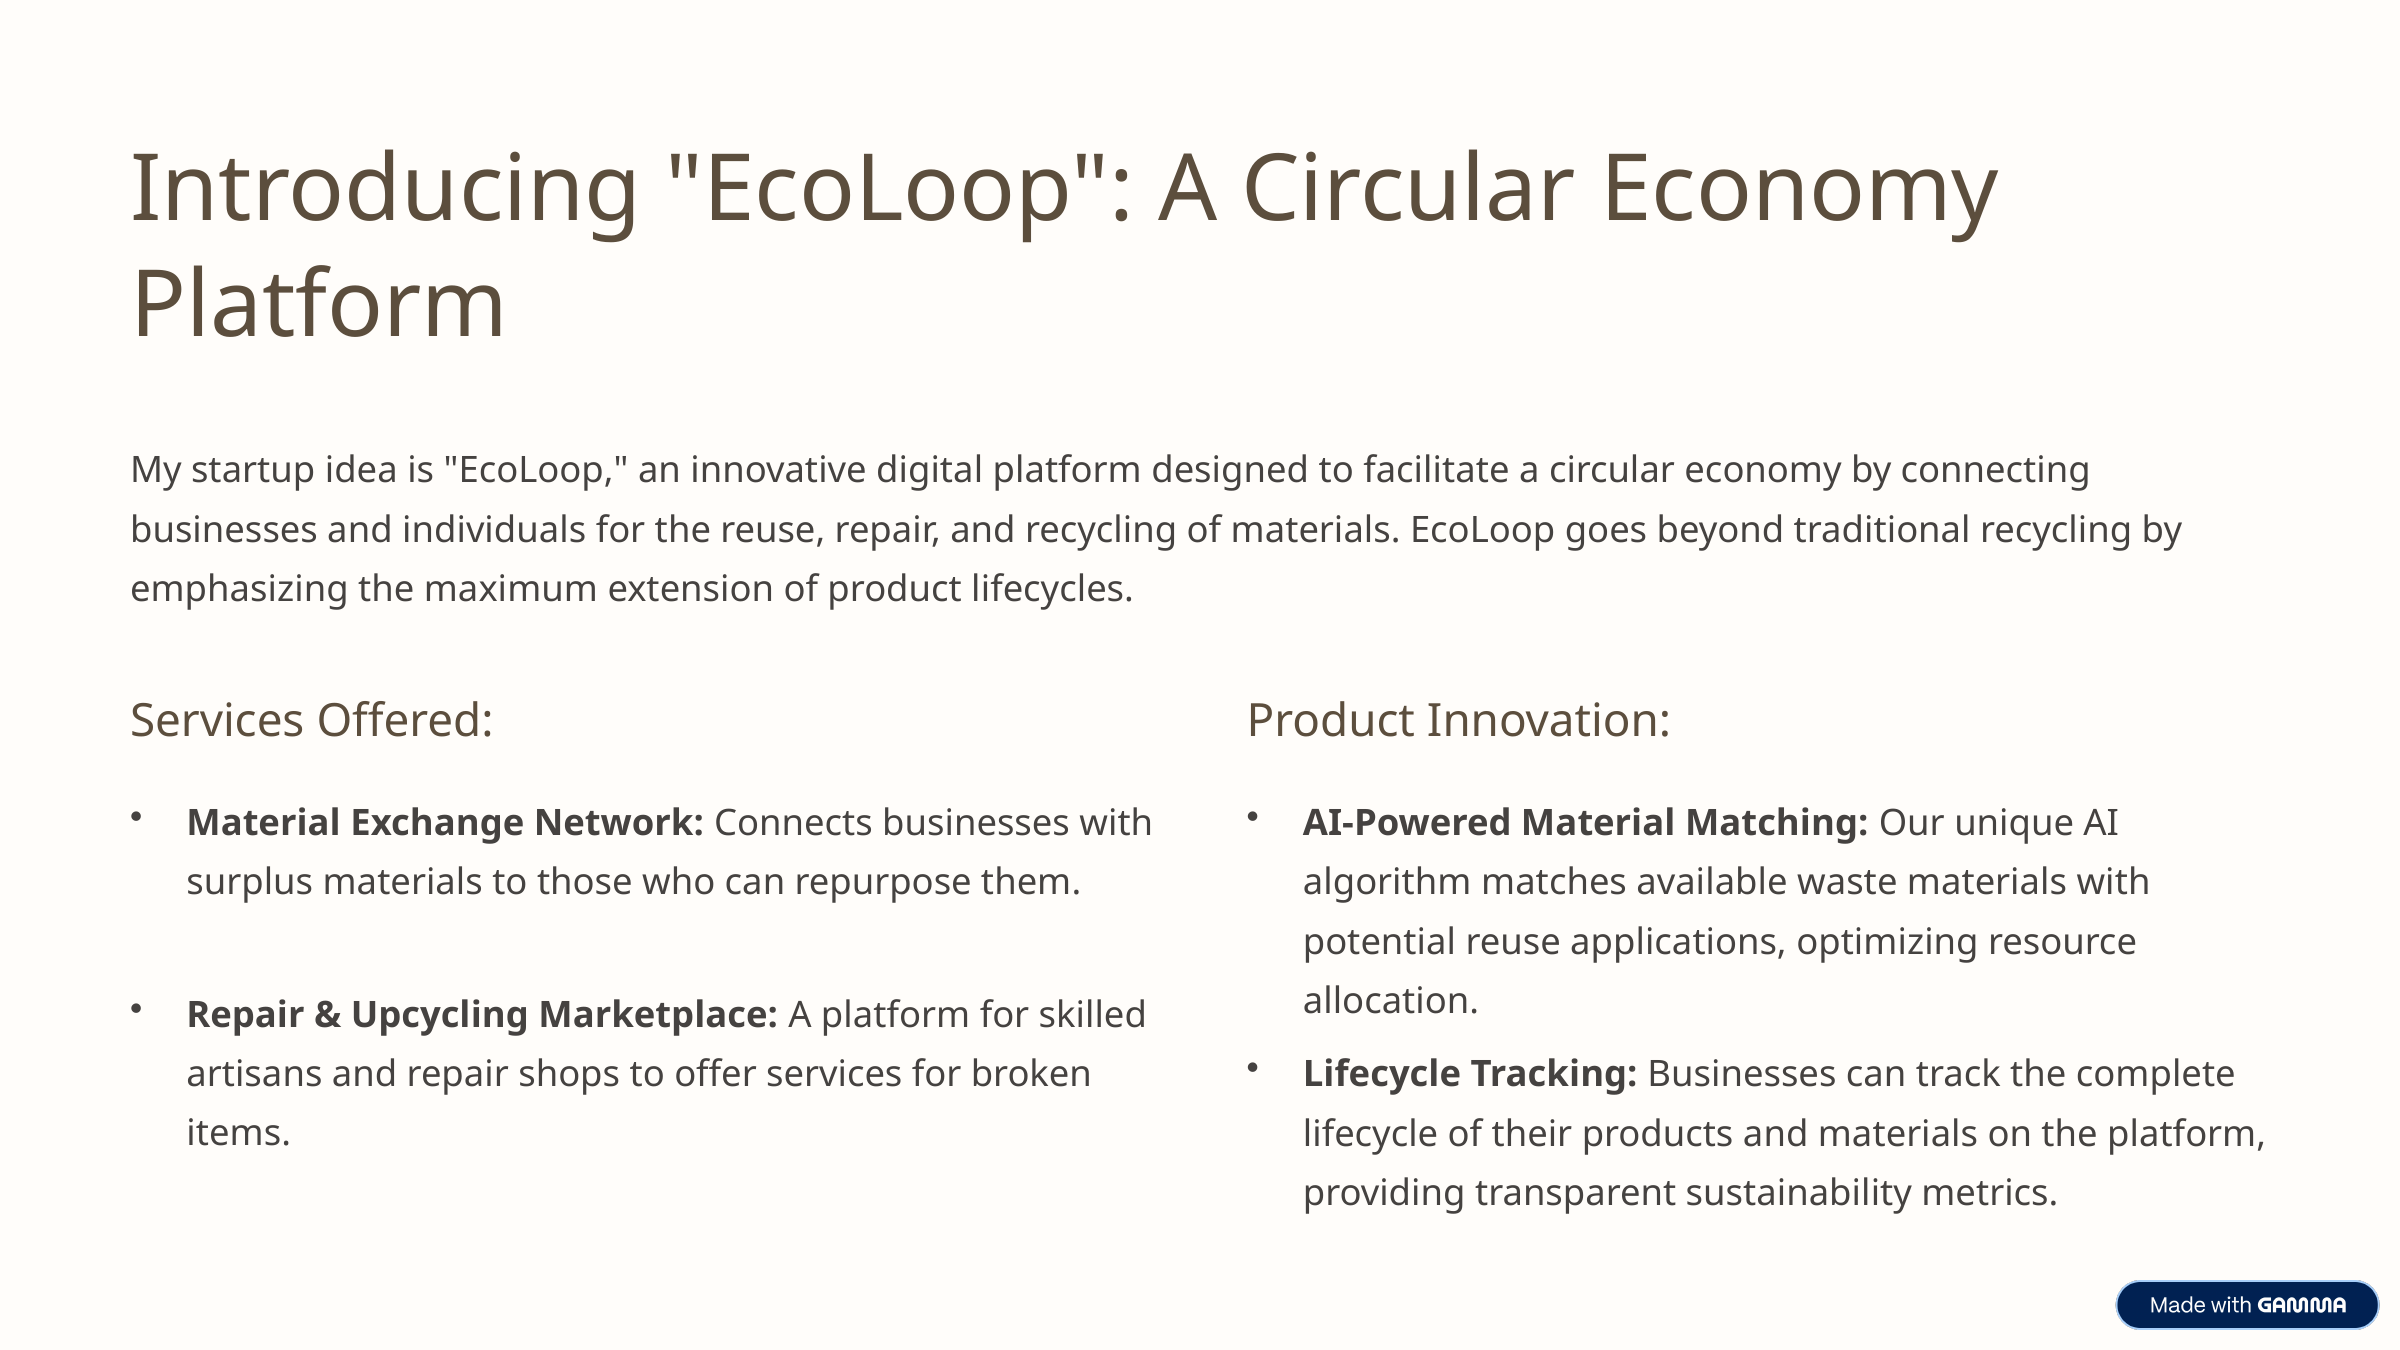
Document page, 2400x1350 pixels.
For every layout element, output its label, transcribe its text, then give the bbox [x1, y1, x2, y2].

text_box Introducing "EcoLoop": A Circular Economy Platform [130, 123, 2270, 357]
text_box AI-Powered Material Matching: Our unique AI algorithm matches available waste materials with potential reuse applications, optimizing resource allocation. [1246, 783, 2271, 1022]
text_box Lifecycle Tracking: Businesses can track the complete lifecycle of their products and materials on the platform, providing transparent sustainability metrics. [1246, 1034, 2271, 1214]
text_box Services Offered: [130, 688, 596, 747]
text_box My startup idea is "EcoLoop," an innovative digital platform designed to facilitate a circular economy by connecting businesses and individuals for the reuse, repair, and recycling of materials. EcoLoop goes beyond traditional recycling by emphasizing the maximum extension of product lifecycles. [130, 430, 2270, 610]
text_box Repair & Upcycling Marketplace: A platform for skilled artisans and repair shops to offer services for broken items. [130, 975, 1155, 1154]
text_box Product Innovation: [1246, 688, 1725, 747]
text_box Material Exchange Network: Connects businesses with surplus materials to those who can repurpose them. [130, 783, 1155, 963]
picture [2106, 1271, 2389, 1339]
